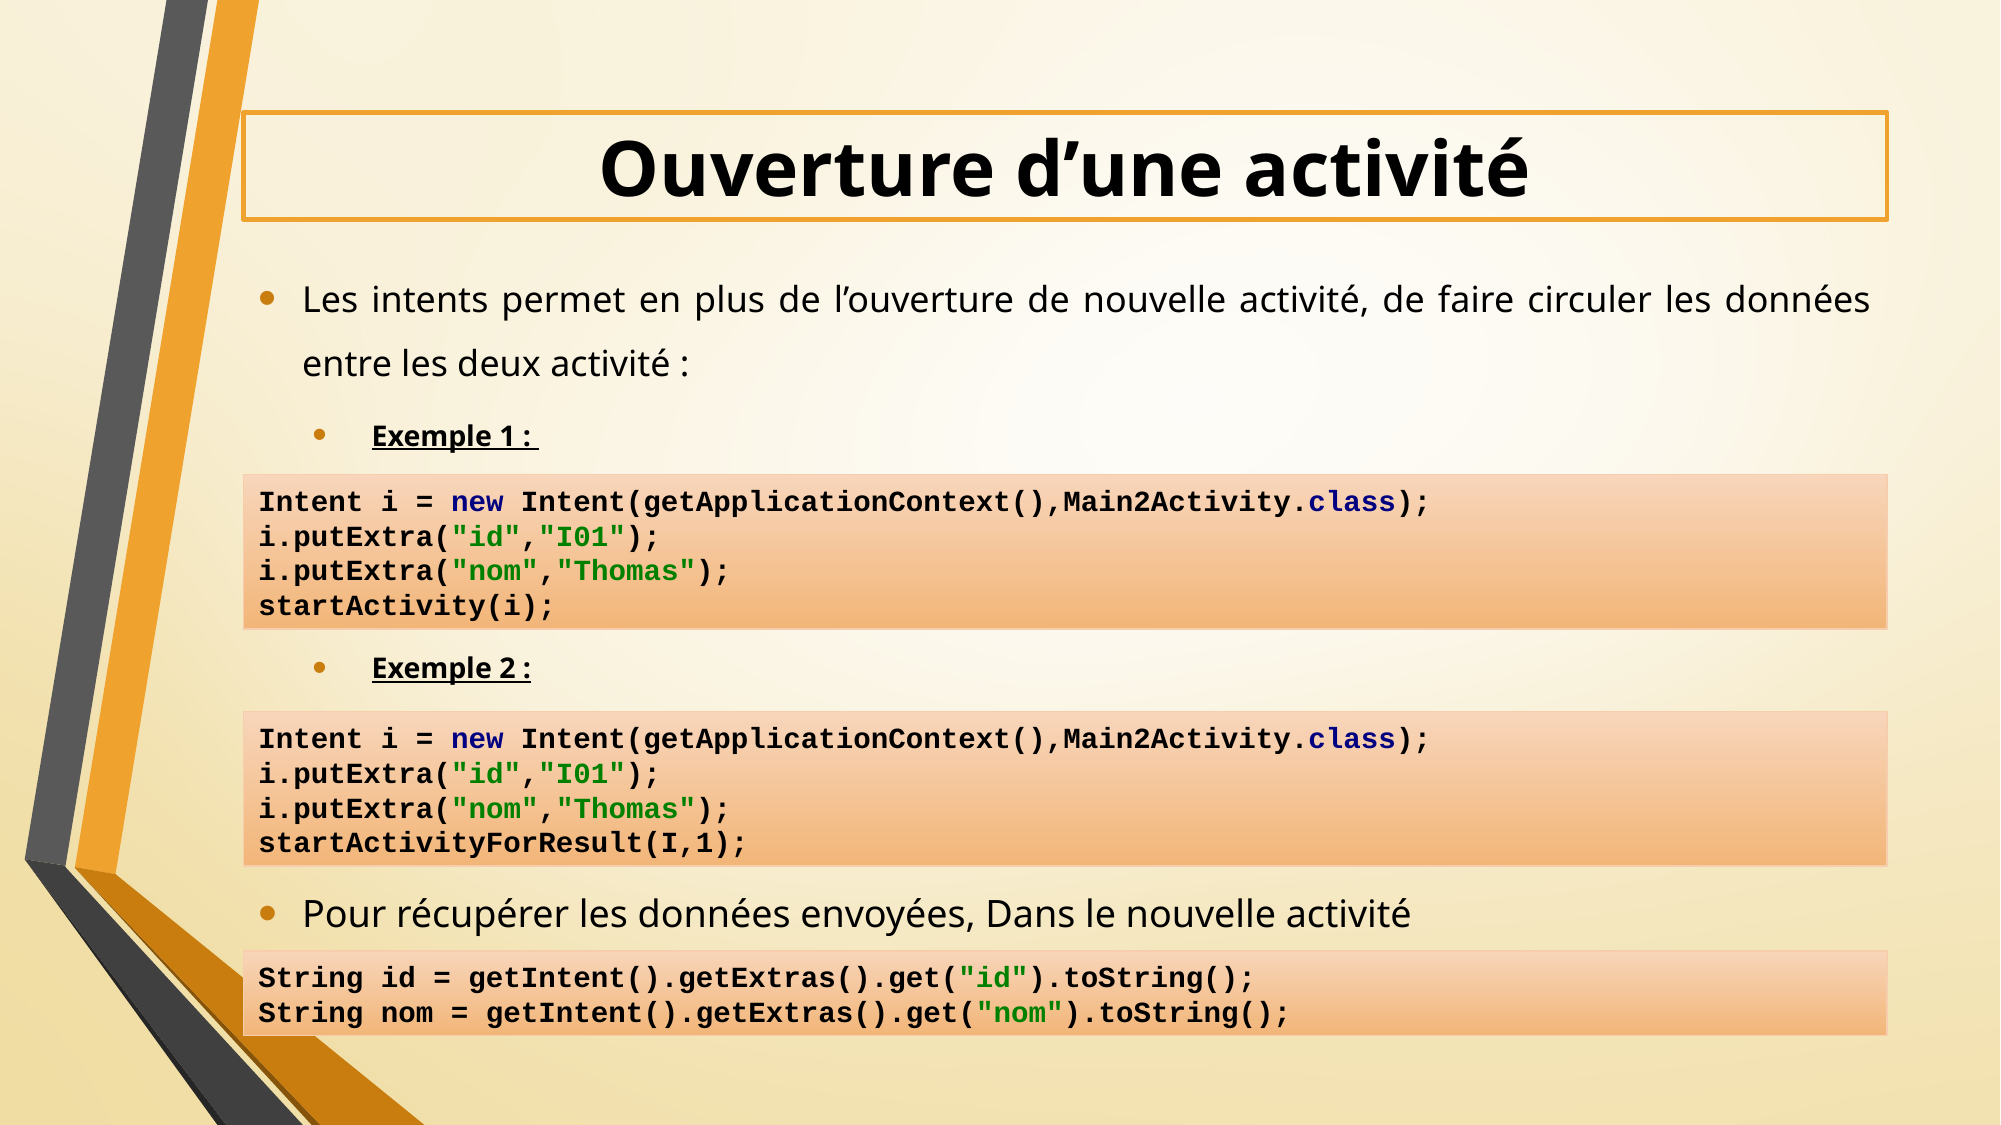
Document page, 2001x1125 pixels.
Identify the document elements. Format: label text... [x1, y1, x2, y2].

text_box Intent i = new Intent(getApplicationContext(),Main2Activity.class); i.putExtra("id","I01"); i.putExtra("nom","Thomas"); startActivity(i); [243, 474, 1888, 630]
text_box String id = getIntent().getExtras().get("id").toString(); String nom = getIntent().getExtras().get("nom").toString(); [243, 950, 1888, 1036]
list Les intents permet en plus de l’ouverture de nouvelle activité, de faire circuler les données entre les deux activité : Exemple 1 : Exemple 2 : Pour récupérer les données envoyées, Dans le nouvelle activité [243, 630, 1887, 711]
text_box Intent i = new Intent(getApplicationContext(),Main2Activity.class); i.putExtra("id","I01"); i.putExtra("nom","Thomas"); startActivityForResult(I,1); [243, 711, 1888, 867]
list Les intents permet en plus de l’ouverture de nouvelle activité, de faire circuler les données entre les deux activité : Exemple 1 : Exemple 2 : Pour récupérer les données envoyées, Dans le nouvelle activité [243, 247, 1887, 474]
title Ouverture d’une activité [241, 110, 1889, 222]
list Les intents permet en plus de l’ouverture de nouvelle activité, de faire circuler les données entre les deux activité : Exemple 1 : Exemple 2 : Pour récupérer les données envoyées, Dans le nouvelle activité [243, 867, 1887, 950]
